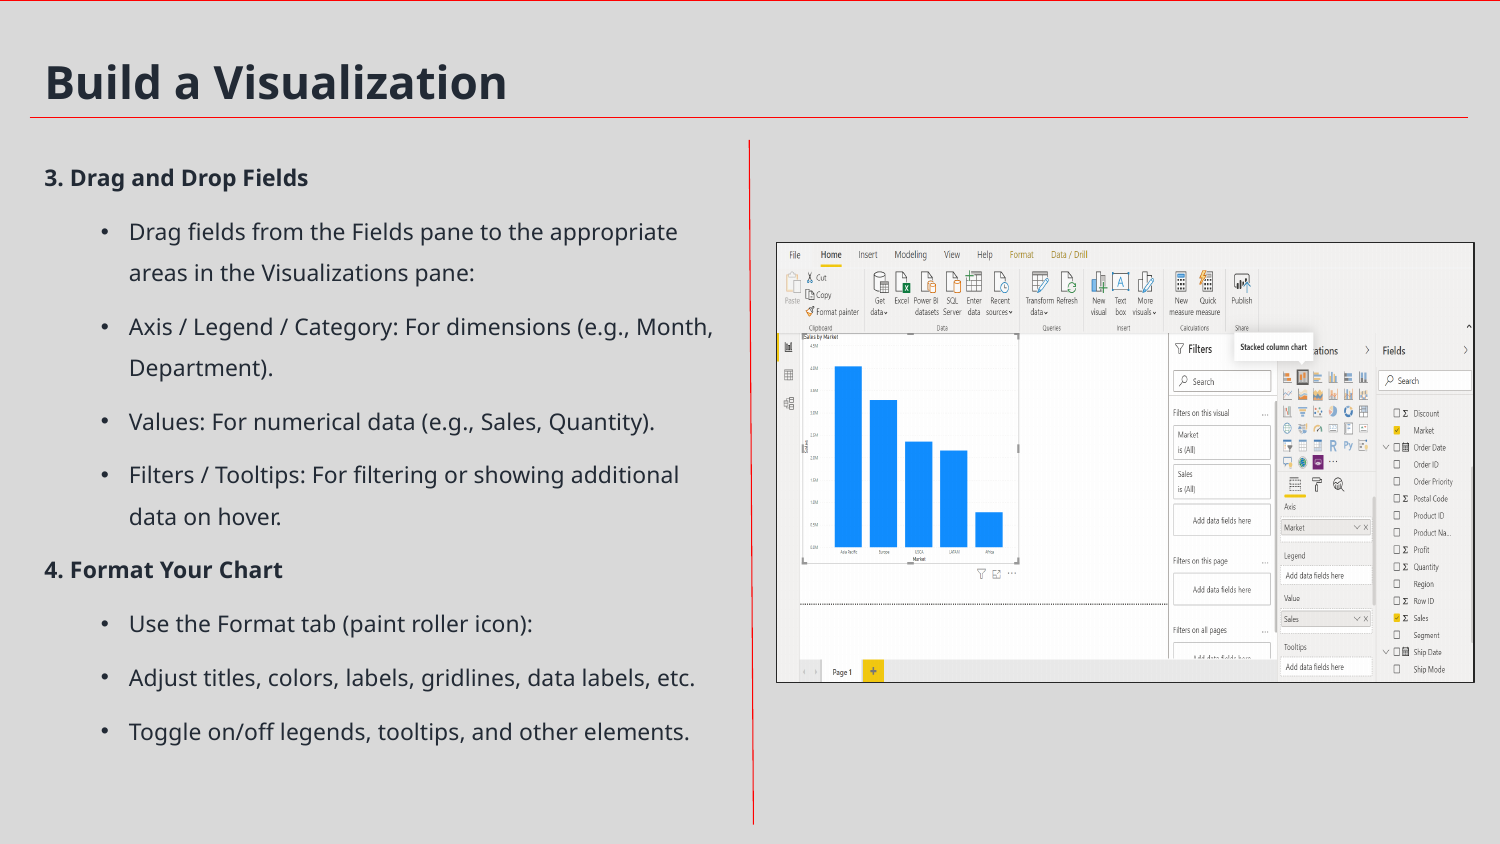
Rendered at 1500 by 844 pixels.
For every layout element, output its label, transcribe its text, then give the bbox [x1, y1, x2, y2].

list 3. Drag and Drop Fields Drag fields from the Fields pane to the appropriate areas in the Visualizations pane: Axis / Legend / Category: For dimensions (e.g., Month, Department). Values: For numerical data (e.g., Sales, Quantity). Filters / Tooltips: For filtering or showing additional data on hover. 4. Format Your Chart Use the Format tab (paint roller icon): Adjust titles, colors, labels, gridlines, data labels, etc. Toggle on/off legends, tooltips, and other elements. [29, 142, 736, 823]
picture [777, 243, 1474, 682]
list Build a Visualization [29, 32, 1468, 118]
